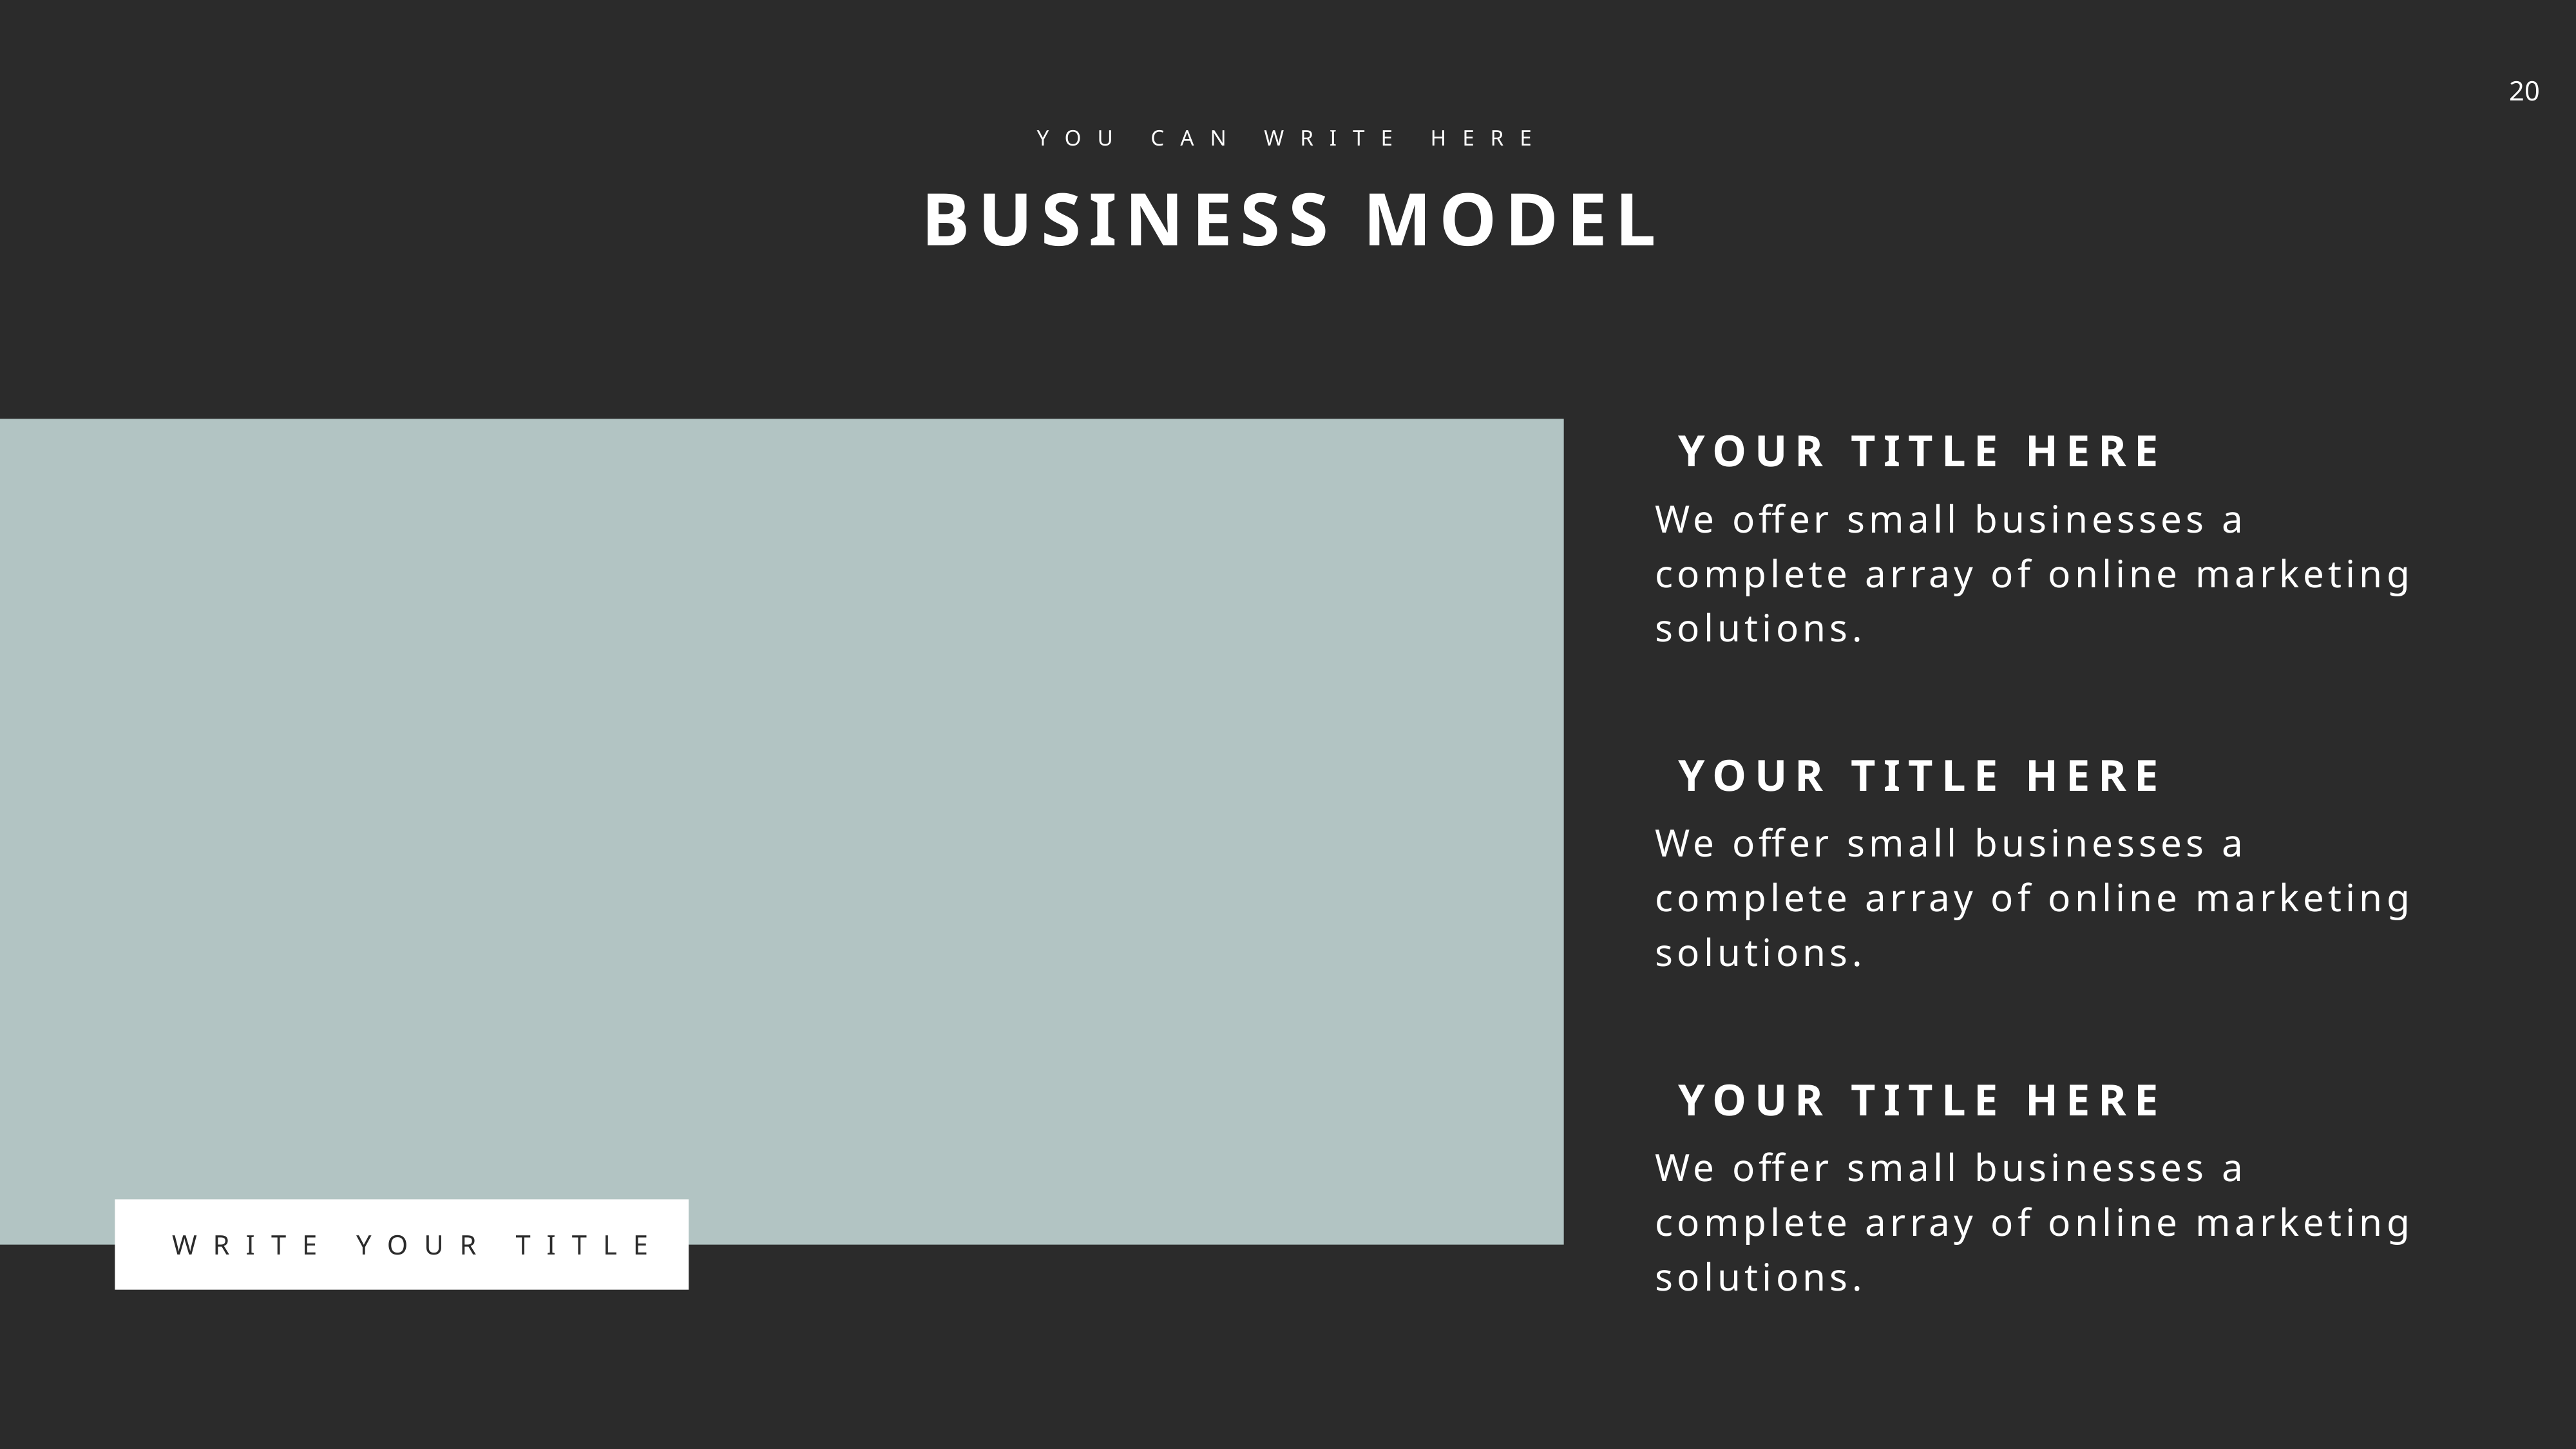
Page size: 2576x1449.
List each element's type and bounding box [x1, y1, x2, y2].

picture [0, 419, 1564, 1245]
text_box [115, 1199, 689, 1290]
text_box [1646, 419, 2461, 596]
text_box [1646, 1068, 2461, 1245]
text_box [876, 119, 1703, 266]
text_box [1646, 743, 2461, 920]
